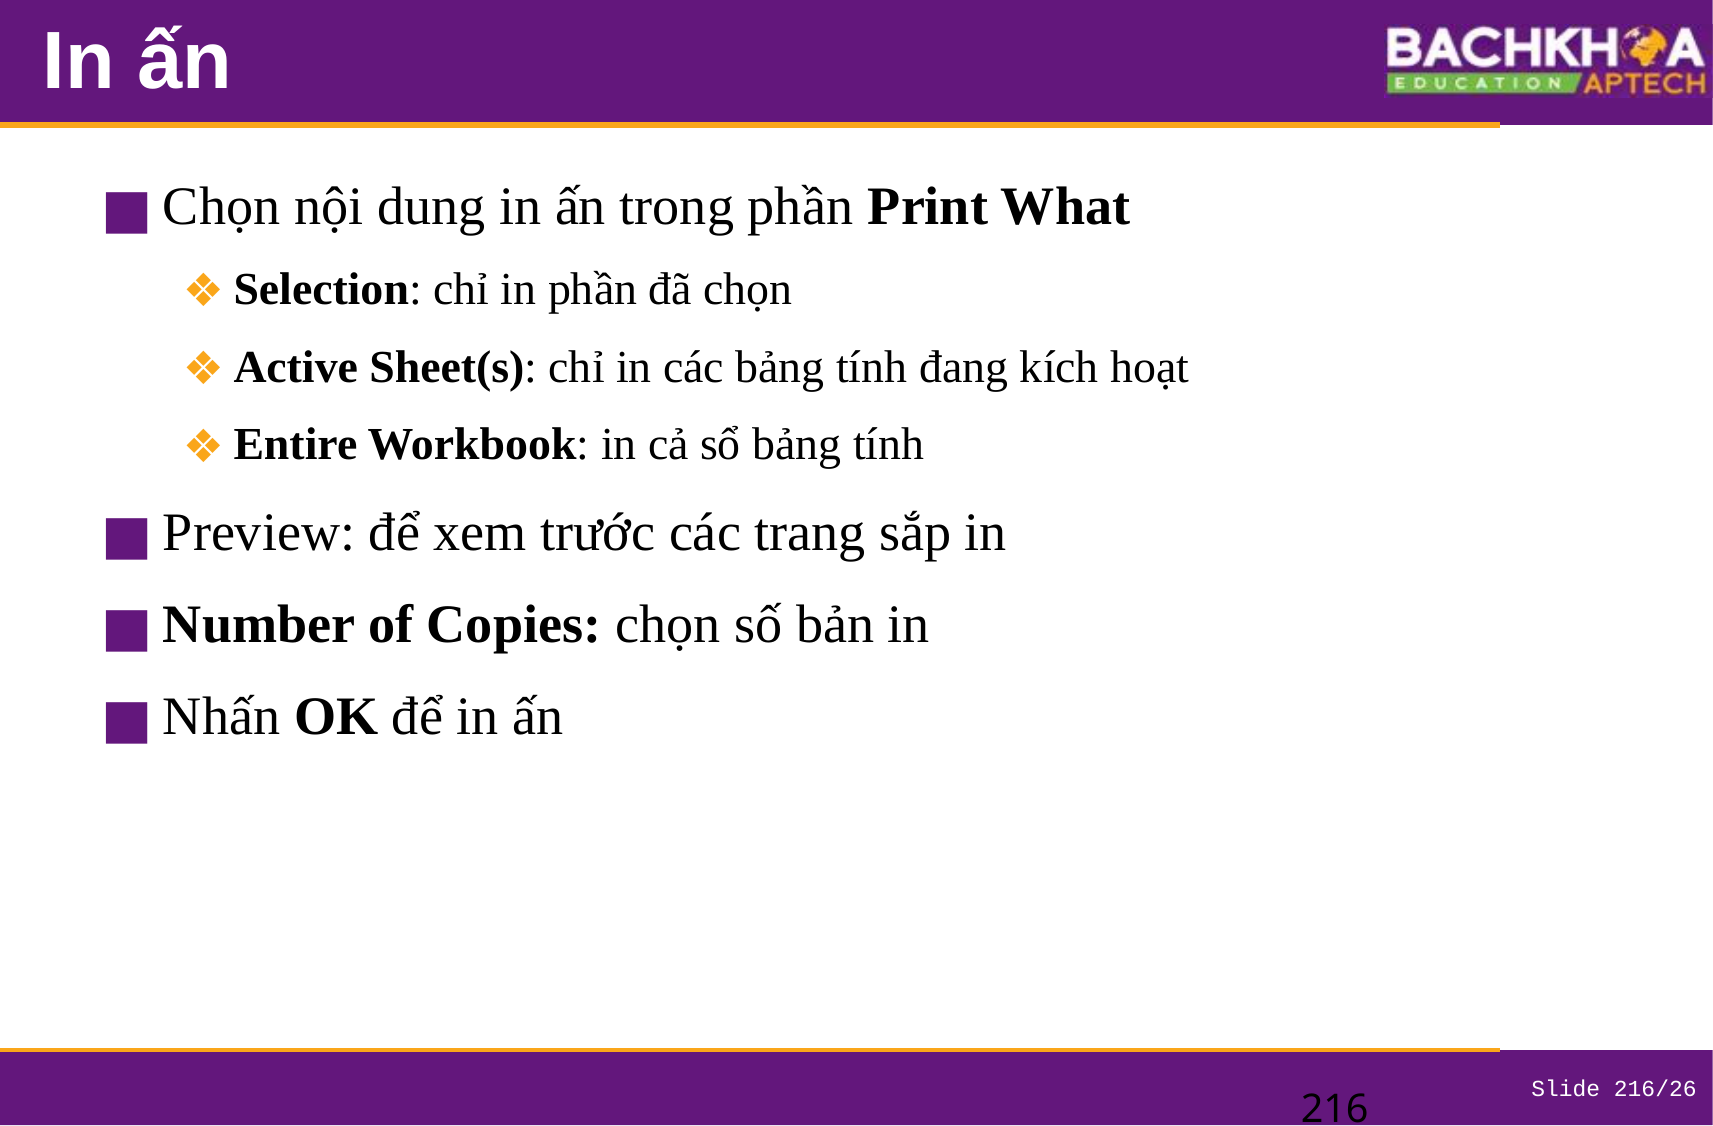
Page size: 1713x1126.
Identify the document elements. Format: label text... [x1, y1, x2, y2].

text_box ‹#› [1284, 1075, 1685, 1126]
list Chọn nội dung in ấn trong phần Print What Selection: chỉ in phần đã chọn Active Sheet(s): chỉ in các bảng tính đang kích hoạt Entire Workbook: in cả sổ bảng tính Preview: để xem trước các trang sắp in Number of Copies: chọn số bản in Nhấn OK để in ấn [85, 162, 1577, 907]
picture [1670, 24, 1713, 98]
title In ấn [42, 7, 1670, 125]
